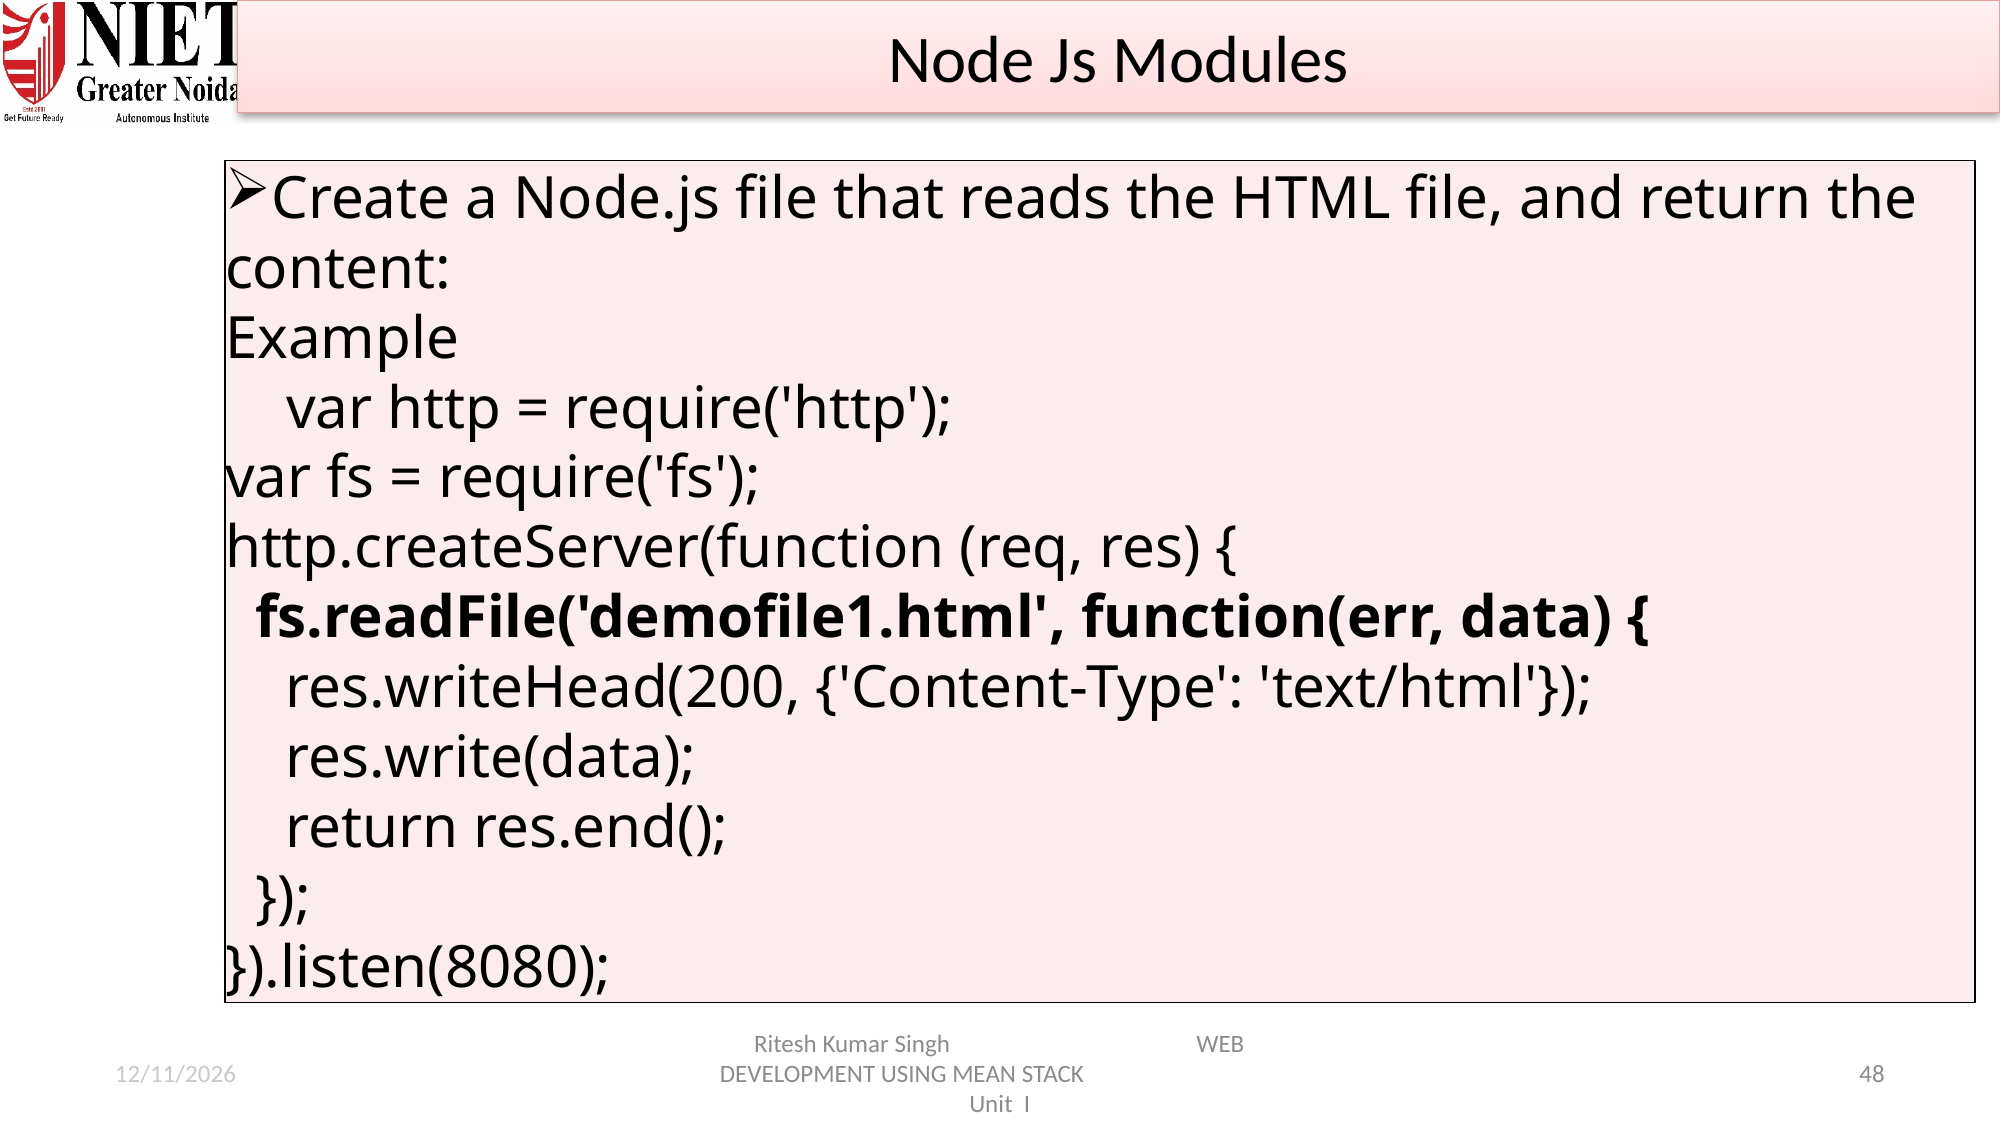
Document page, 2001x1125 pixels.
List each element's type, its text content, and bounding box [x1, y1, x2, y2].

list Create a Node.js file that reads the HTML file, and return the content: Example var http = require('http'); var fs = require('fs'); http.createServer(function (req, res) { fs.readFile('demofile1.html', function(err, data) { res.writeHead(200, {'Content-Type': 'text/html'}); res.write(data); return res.end(); }); }).listen(8080); [225, 160, 1975, 1003]
picture [0, 0, 250, 125]
footer Ritesh Kumar Singh WEB DEVELOPMENT USING MEAN STACK Unit I [683, 1042, 1317, 1103]
text_box Node Js Modules [237, 0, 2000, 113]
slide_number 48 [1433, 1042, 1900, 1103]
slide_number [99, 1042, 567, 1103]
